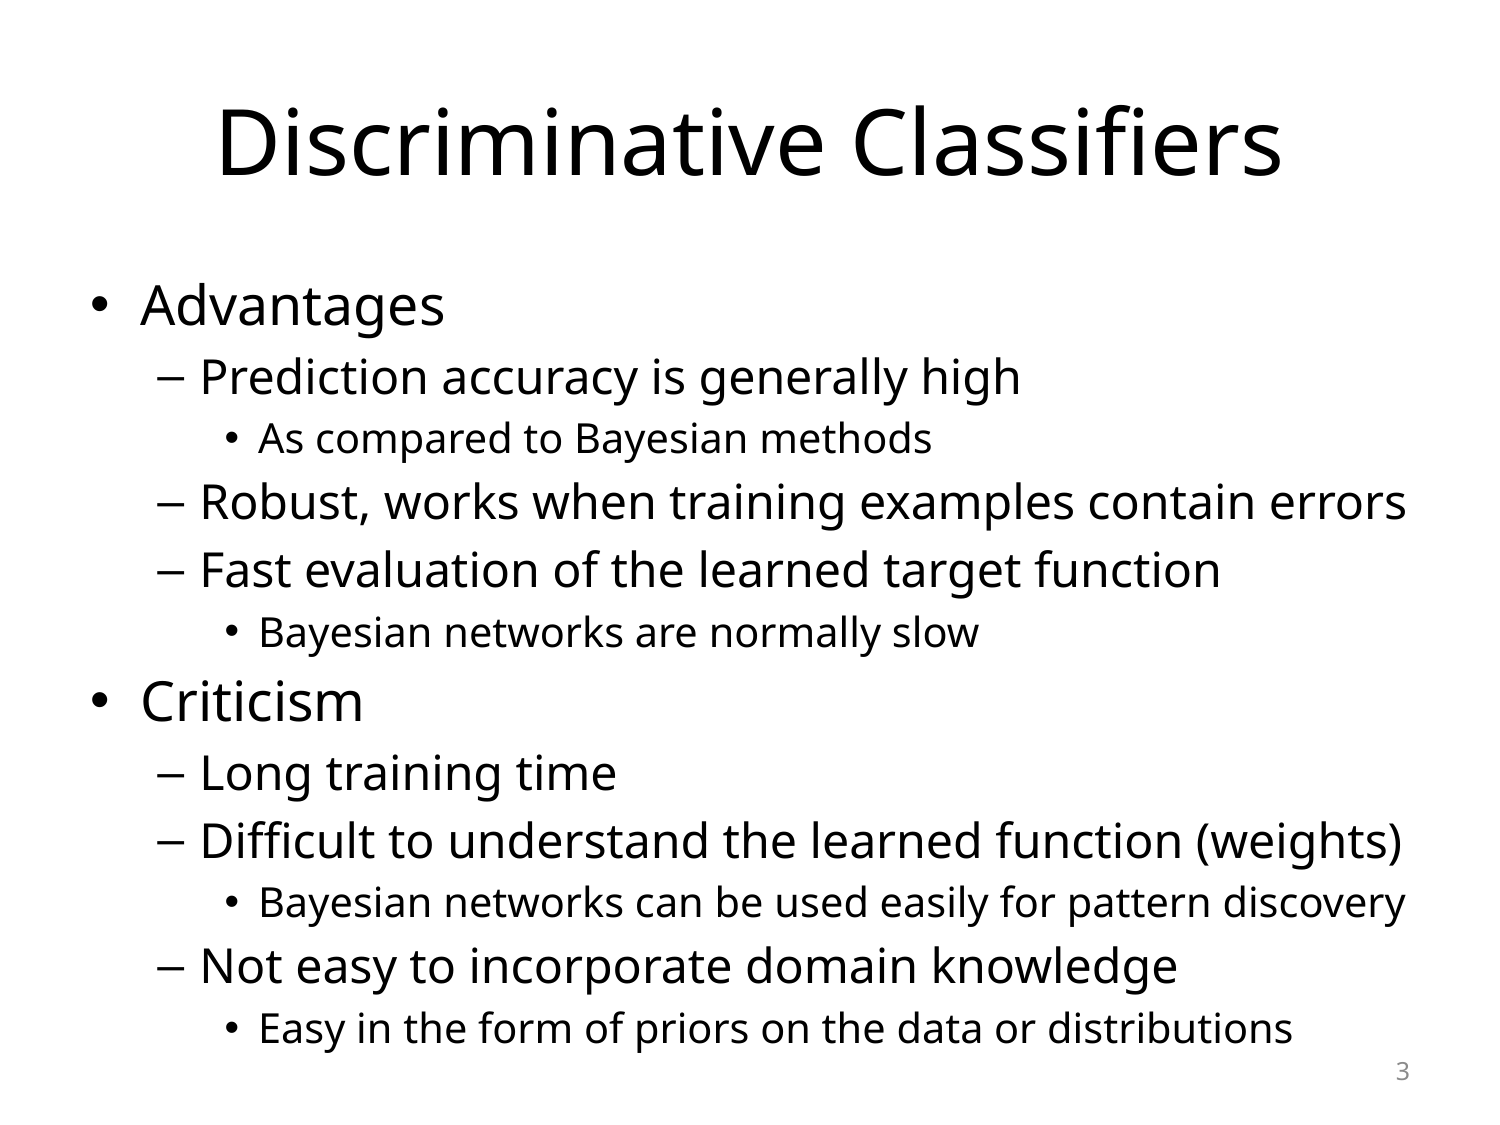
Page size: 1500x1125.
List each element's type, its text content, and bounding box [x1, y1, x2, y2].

slide_number 3 [1074, 1042, 1425, 1103]
list Advantages Prediction accuracy is generally high As compared to Bayesian methods Robust, works when training examples contain errors Fast evaluation of the learned target function Bayesian networks are normally slow Criticism Long training time Difficult to understand the learned function (weights) Bayesian networks can be used easily for pattern discovery Not easy to incorporate domain knowledge Easy in the form of priors on the data or distributions [75, 262, 1425, 1103]
title Discriminative Classifiers [75, 45, 1425, 233]
